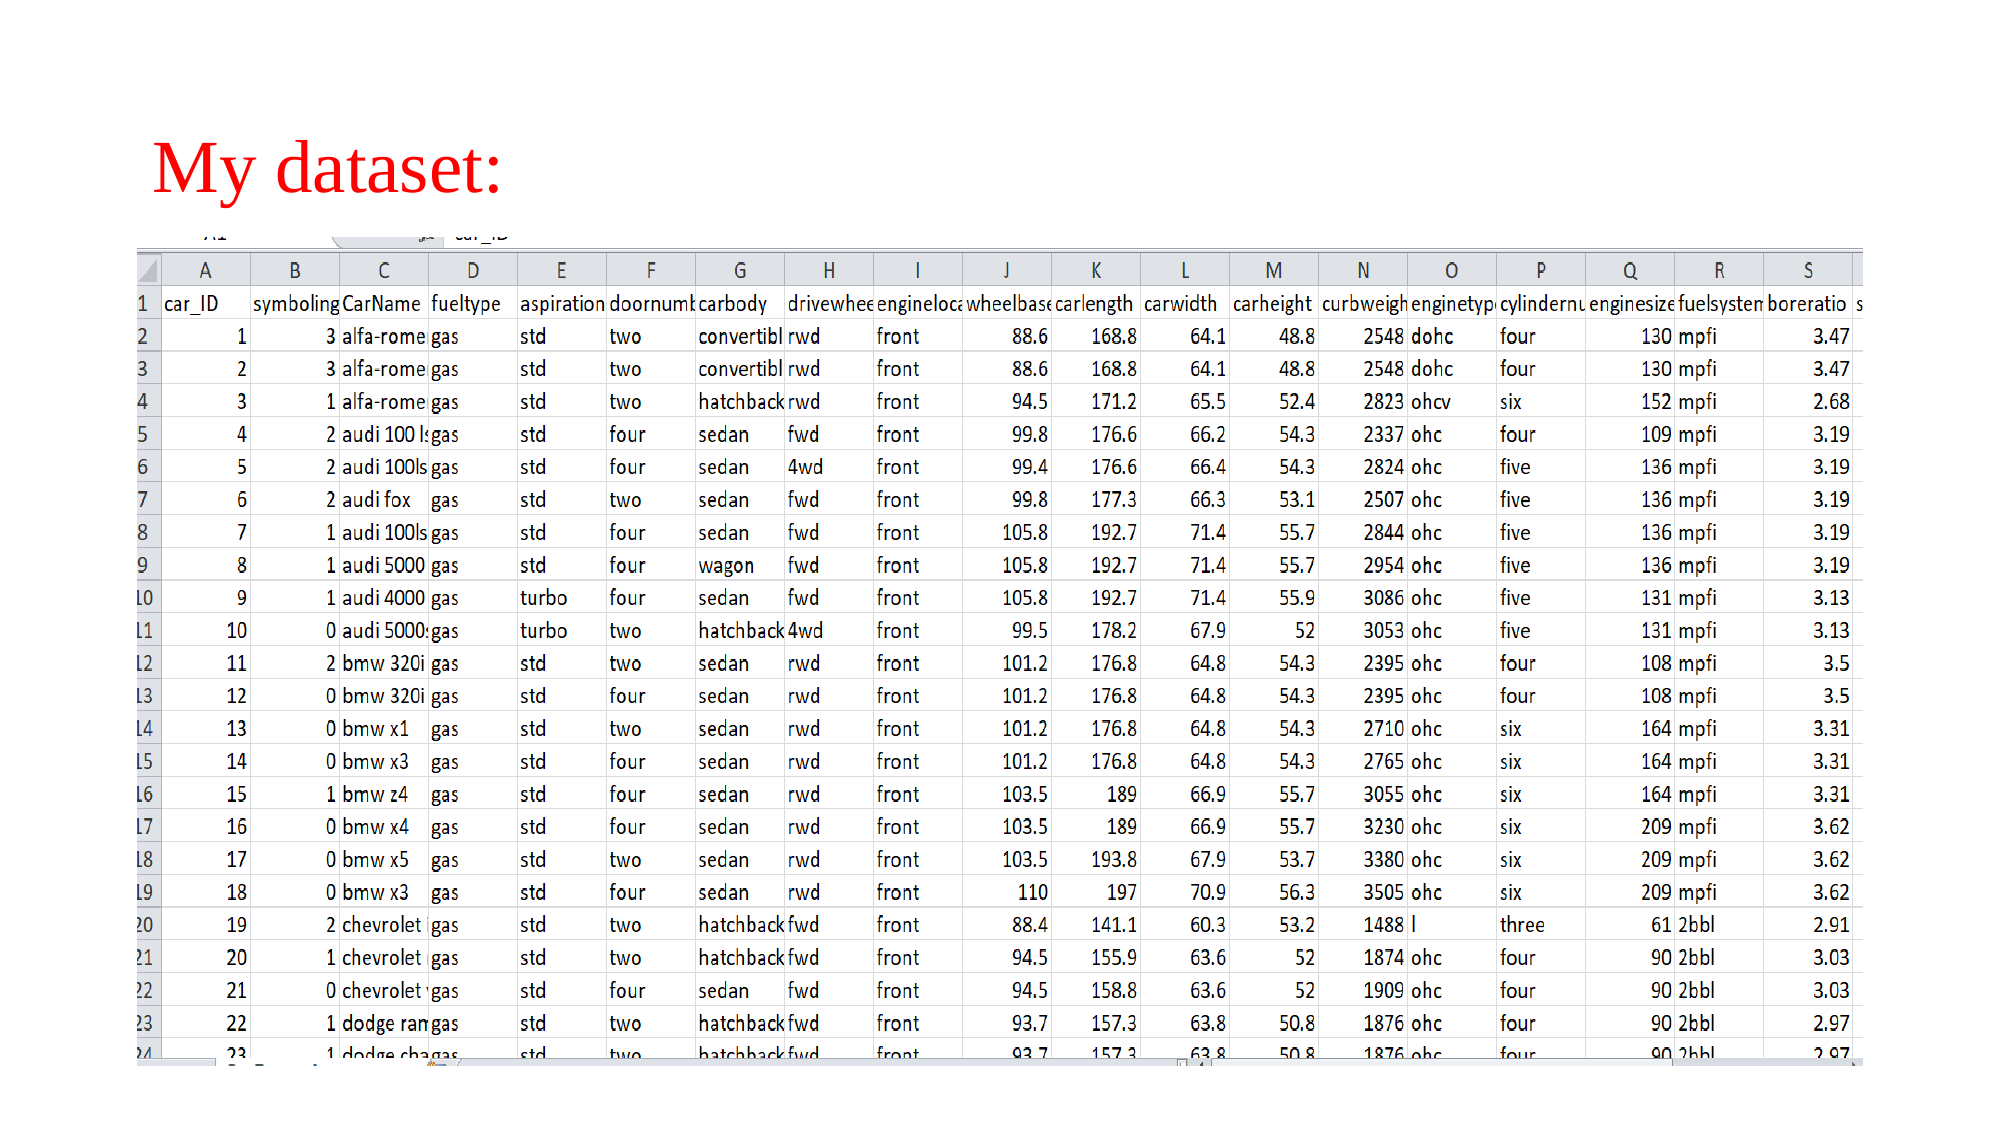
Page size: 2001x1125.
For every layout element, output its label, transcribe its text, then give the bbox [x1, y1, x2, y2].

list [137, 237, 1863, 1066]
title My dataset: [137, 59, 1863, 237]
